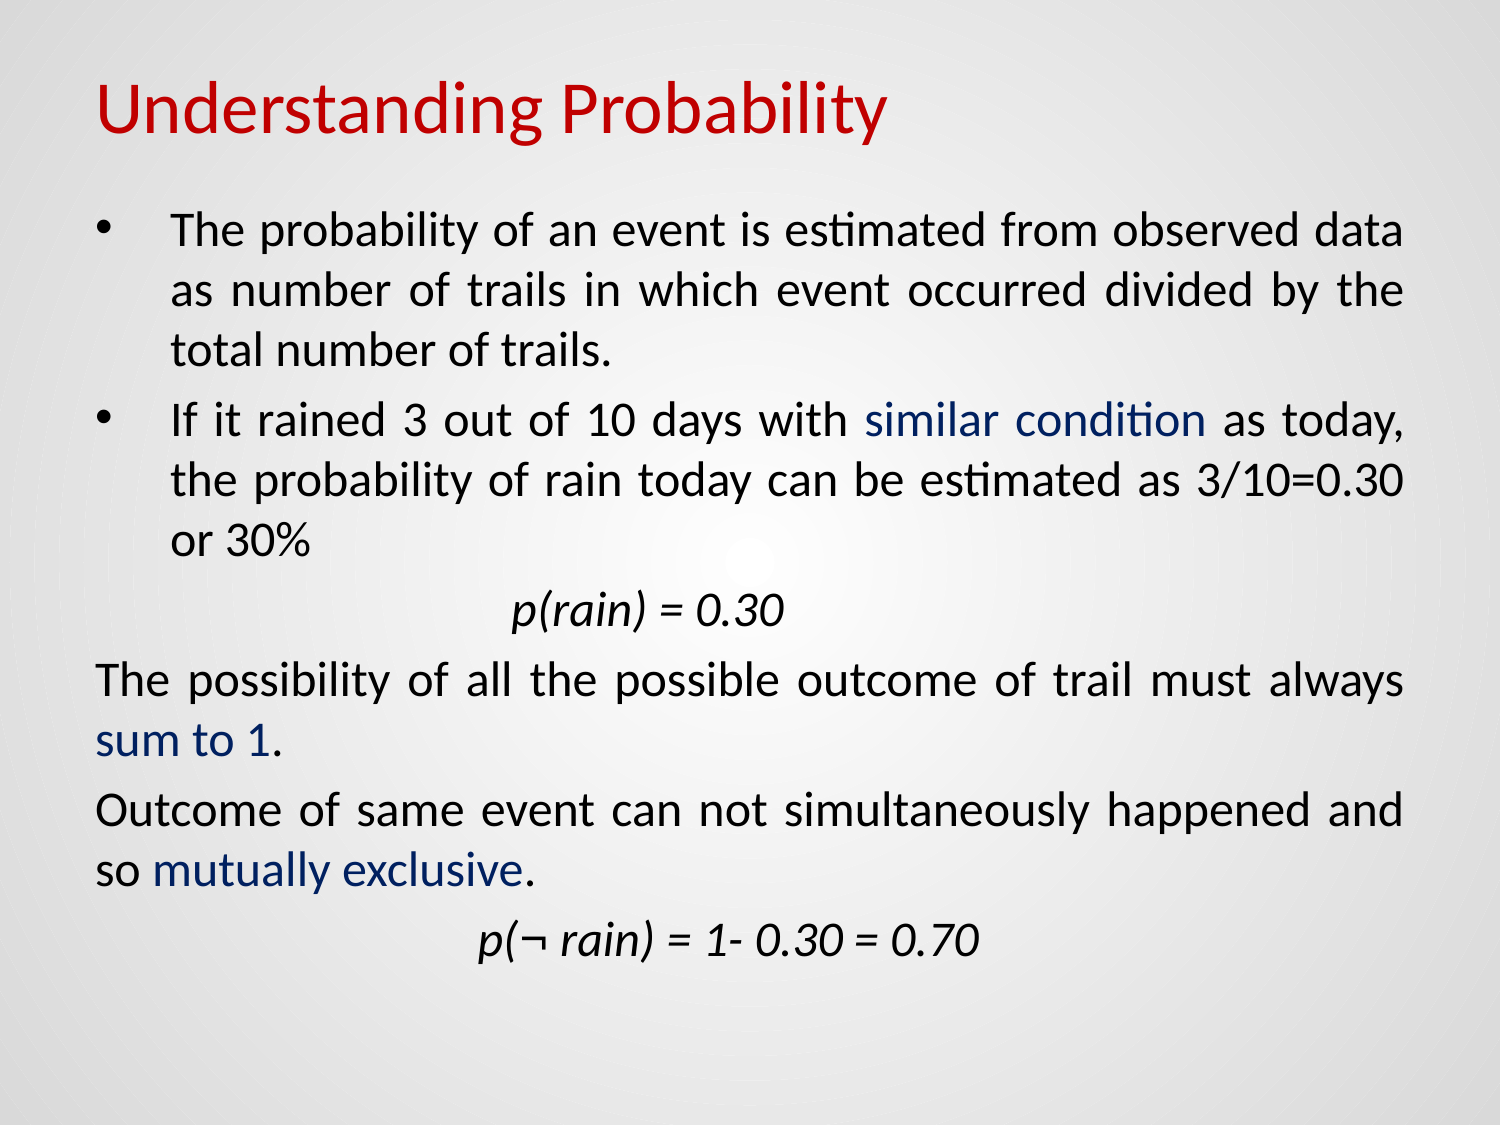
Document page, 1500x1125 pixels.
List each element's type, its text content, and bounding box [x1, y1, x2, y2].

list The probability of an event is estimated from observed data as number of trails in which event occurred divided by the total number of trails. If it rained 3 out of 10 days with similar condition as today, the probability of rain today can be estimated as 3/10=0.30 or 30% p(rain) = 0.30 The possibility of all the possible outcome of trail must always sum to 1. Outcome of same event can not simultaneously happened and so mutually exclusive. p(¬ rain) = 1- 0.30 = 0.70 [75, 186, 1425, 1005]
title Understanding Probability [75, 45, 1425, 162]
